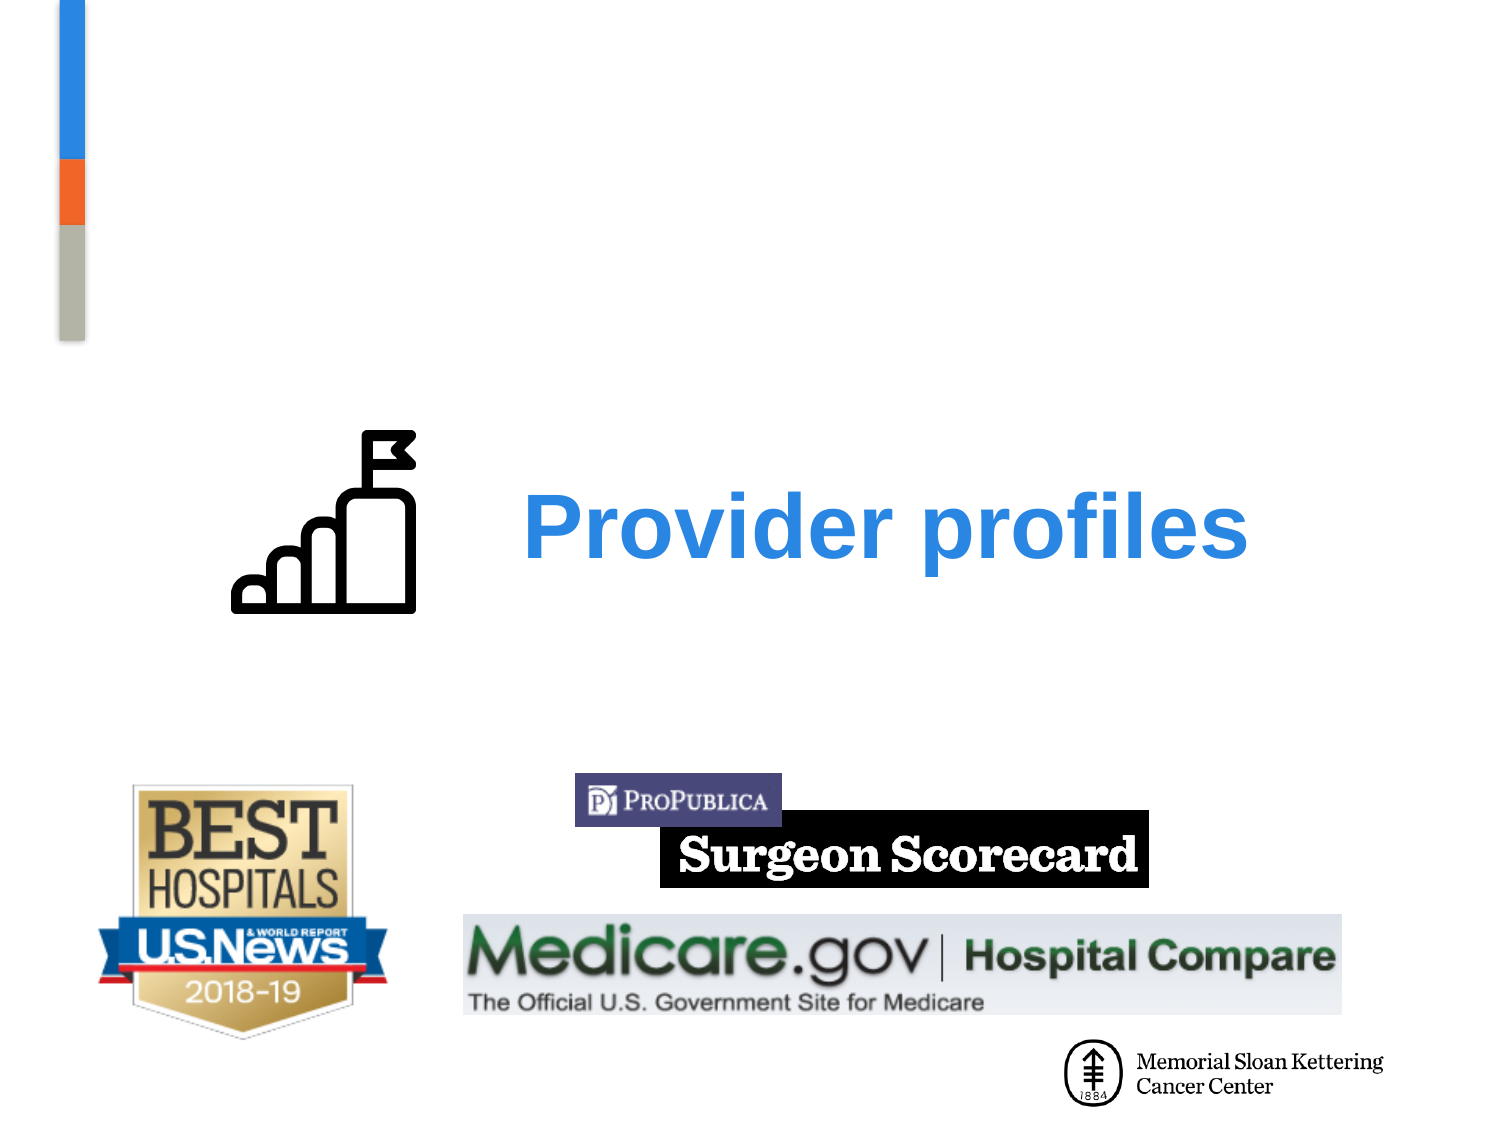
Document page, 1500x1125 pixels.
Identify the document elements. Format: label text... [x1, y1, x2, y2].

picture [462, 913, 1342, 1015]
picture [231, 429, 416, 615]
picture [63, 766, 421, 1063]
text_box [575, 773, 1149, 888]
title Provider profiles [507, 369, 1452, 675]
